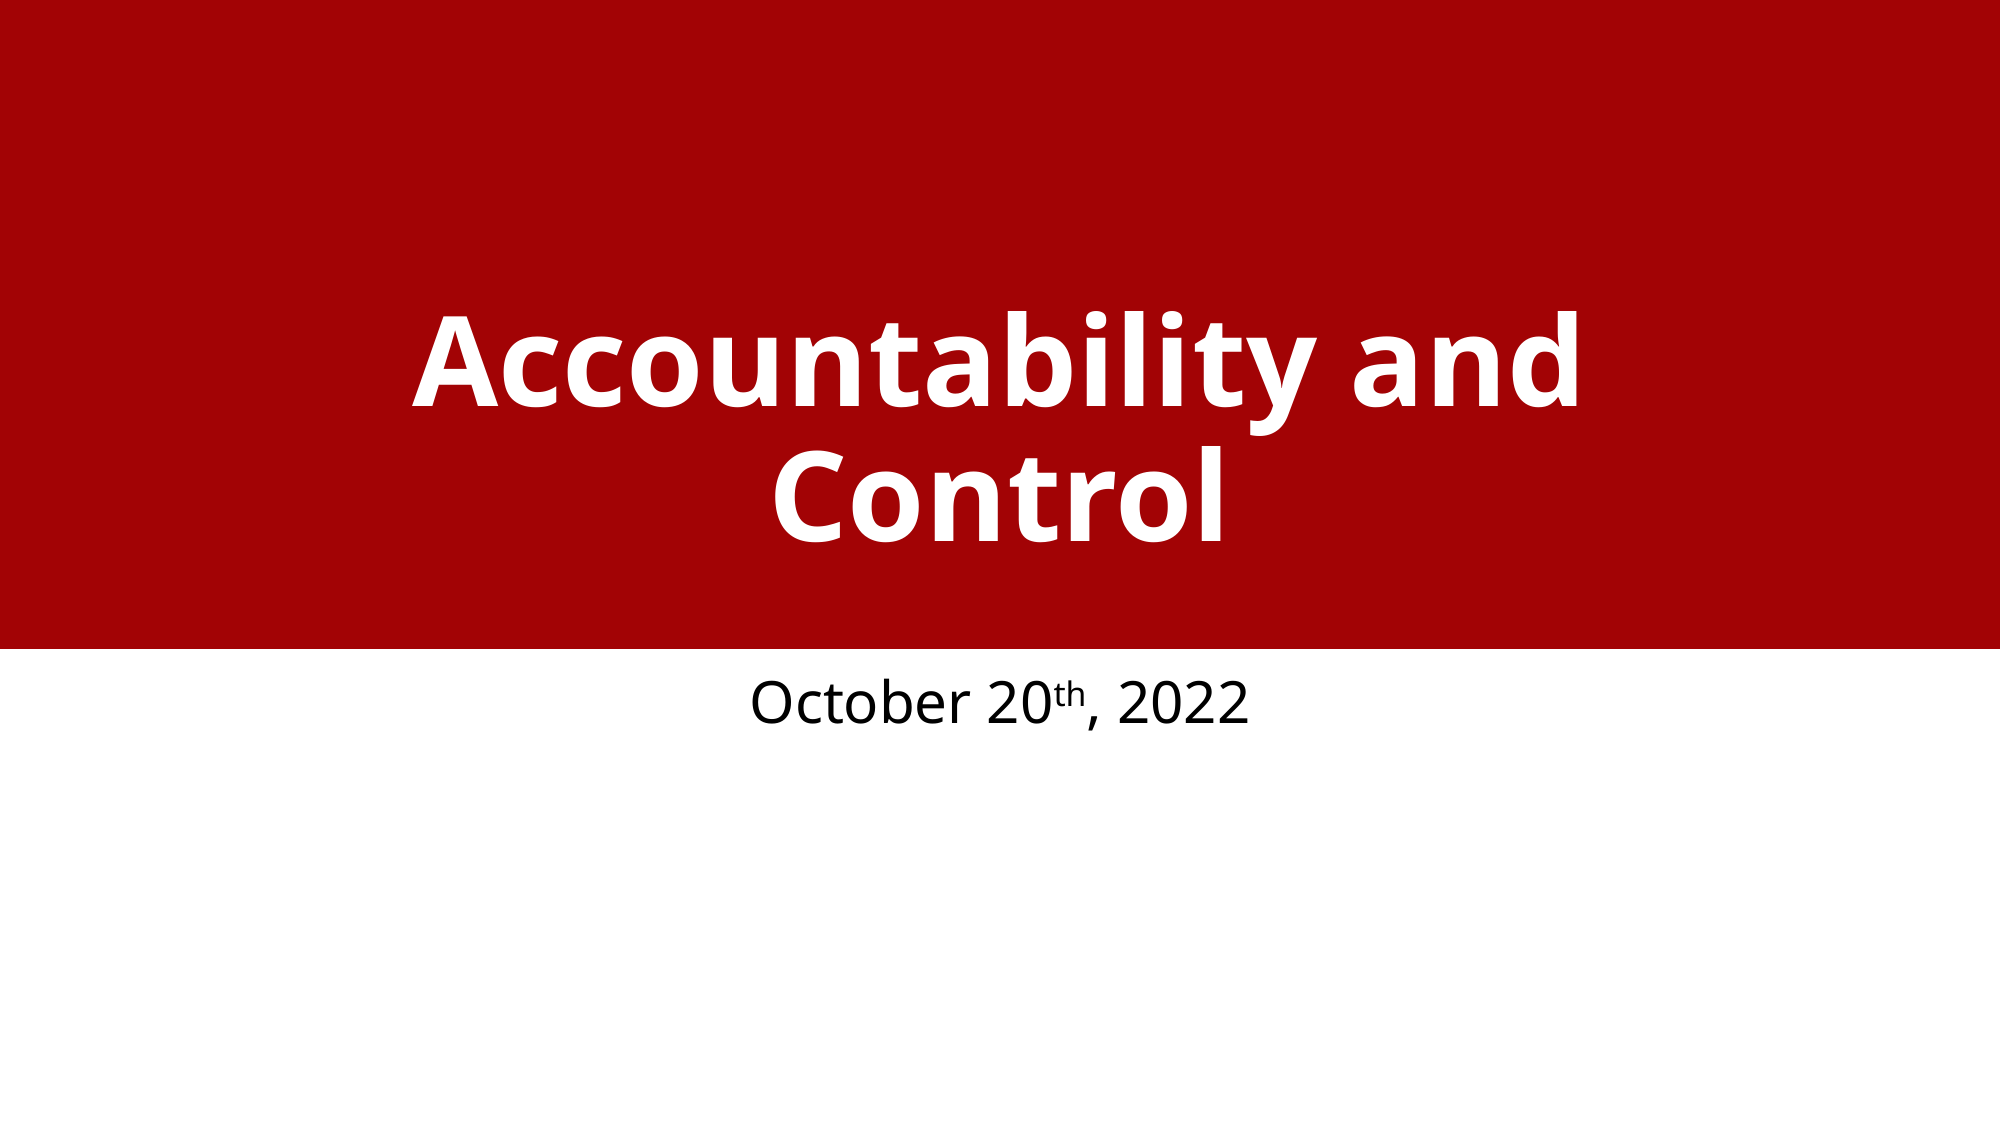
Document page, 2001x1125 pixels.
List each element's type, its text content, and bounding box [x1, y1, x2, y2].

subtitle October 20th, 2022 [249, 666, 1750, 938]
title Accountability and Control [249, 184, 1750, 576]
text_box [0, 0, 2000, 649]
